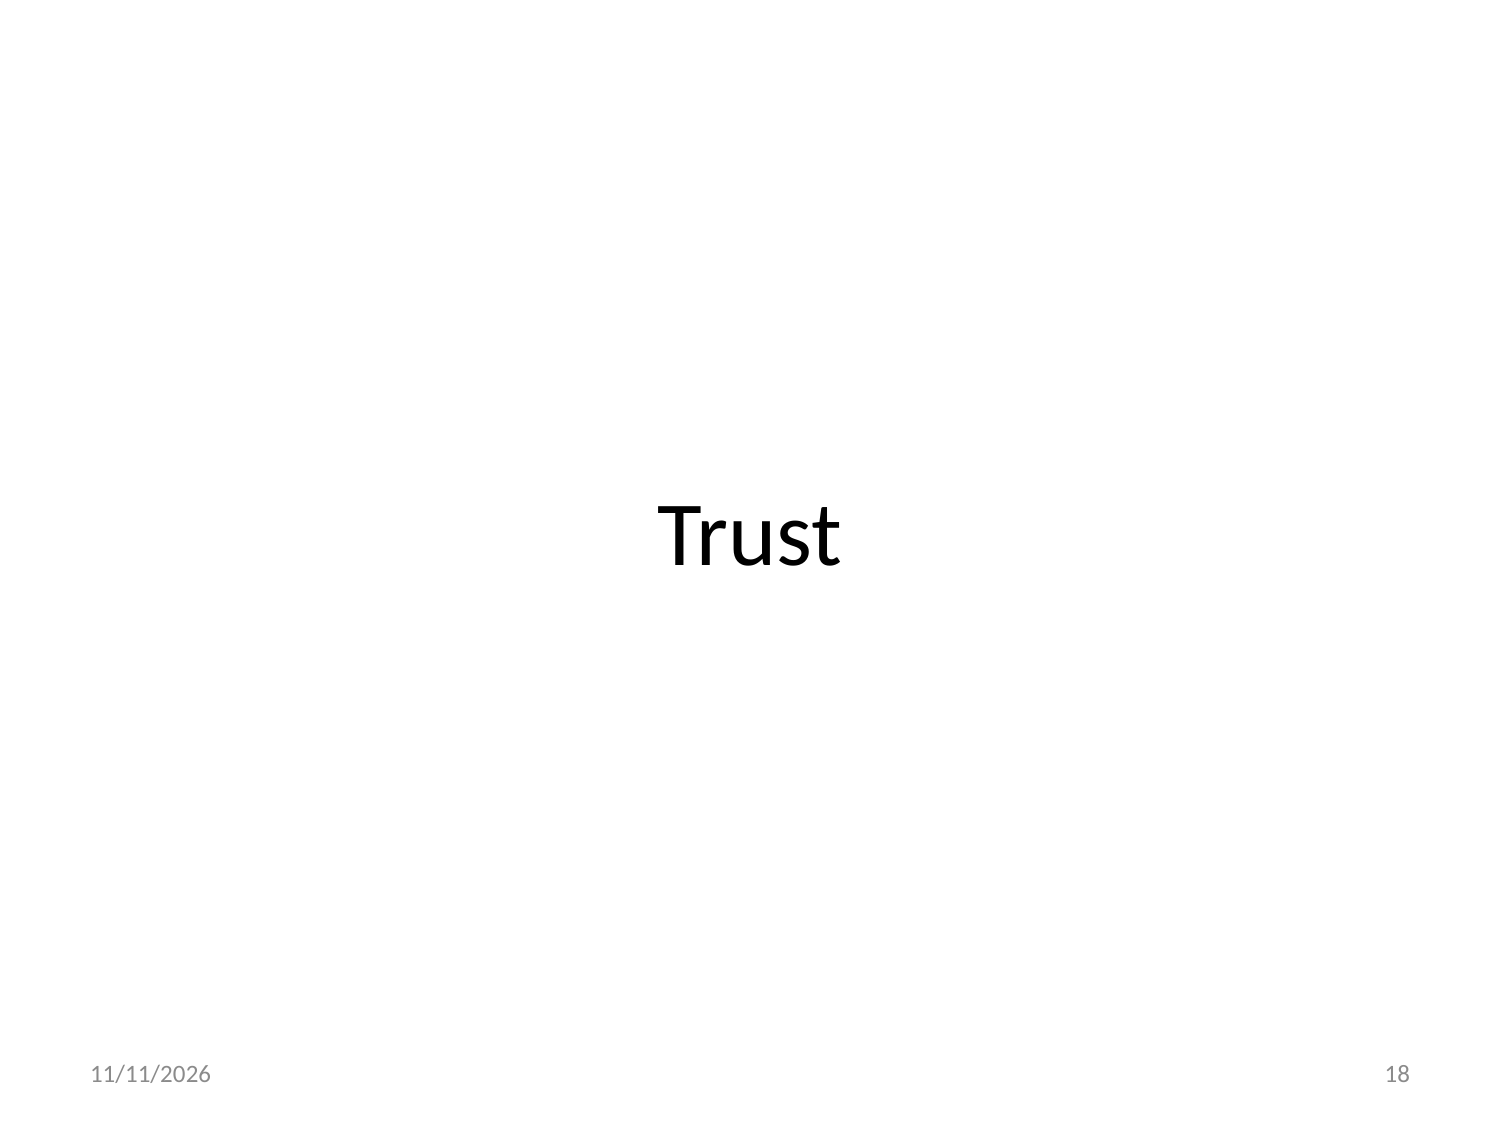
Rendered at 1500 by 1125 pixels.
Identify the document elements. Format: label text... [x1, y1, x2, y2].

slide_number 18 [1074, 1042, 1425, 1103]
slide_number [75, 1042, 425, 1103]
title Trust [75, 435, 1425, 623]
